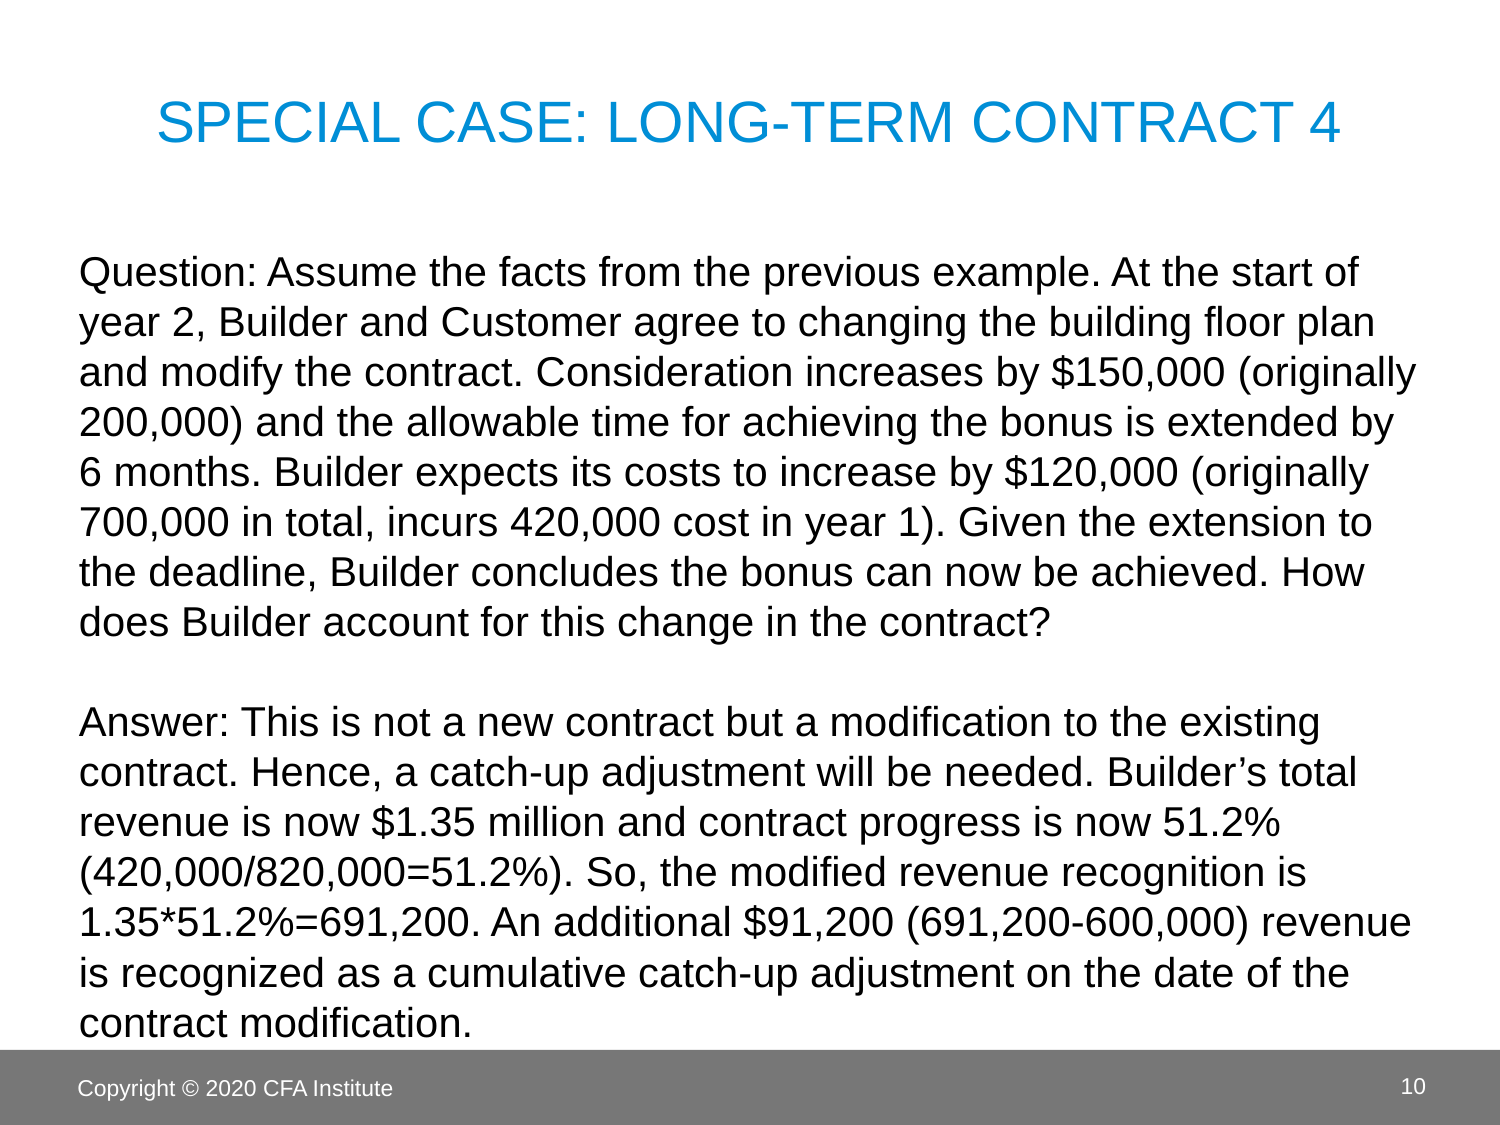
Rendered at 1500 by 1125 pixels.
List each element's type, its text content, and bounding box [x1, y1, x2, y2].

slide_number 10 [1312, 1055, 1442, 1116]
footer Copyright © 2020 CFA Institute [62, 1054, 538, 1121]
title Special case: long-term contract 4 [62, 24, 1437, 213]
list Question: Assume the facts from the previous example. At the start of year 2, Builder and Customer agree to changing the building floor plan and modify the contract. Consideration increases by $150,000 (originally 200,000) and the allowable time for achieving the bonus is extended by 6 months. Builder expects its costs to increase by $120,000 (originally 700,000 in total, incurs 420,000 cost in year 1). Given the extension to the deadline, Builder concludes the bonus can now be achieved. How does Builder account for this change in the contract? Answer: This is not a new contract but a modification to the existing contract. Hence, a catch-up adjustment will be needed. Builder’s total revenue is now $1.35 million and contract progress is now 51.2% (420,000/820,000=51.2%). So, the modified revenue recognition is 1.35*51.2%=691,200. An additional $91,200 (691,200-600,000) revenue is recognized as a cumulative catch-up adjustment on the date of the contract modification. [62, 237, 1437, 1013]
